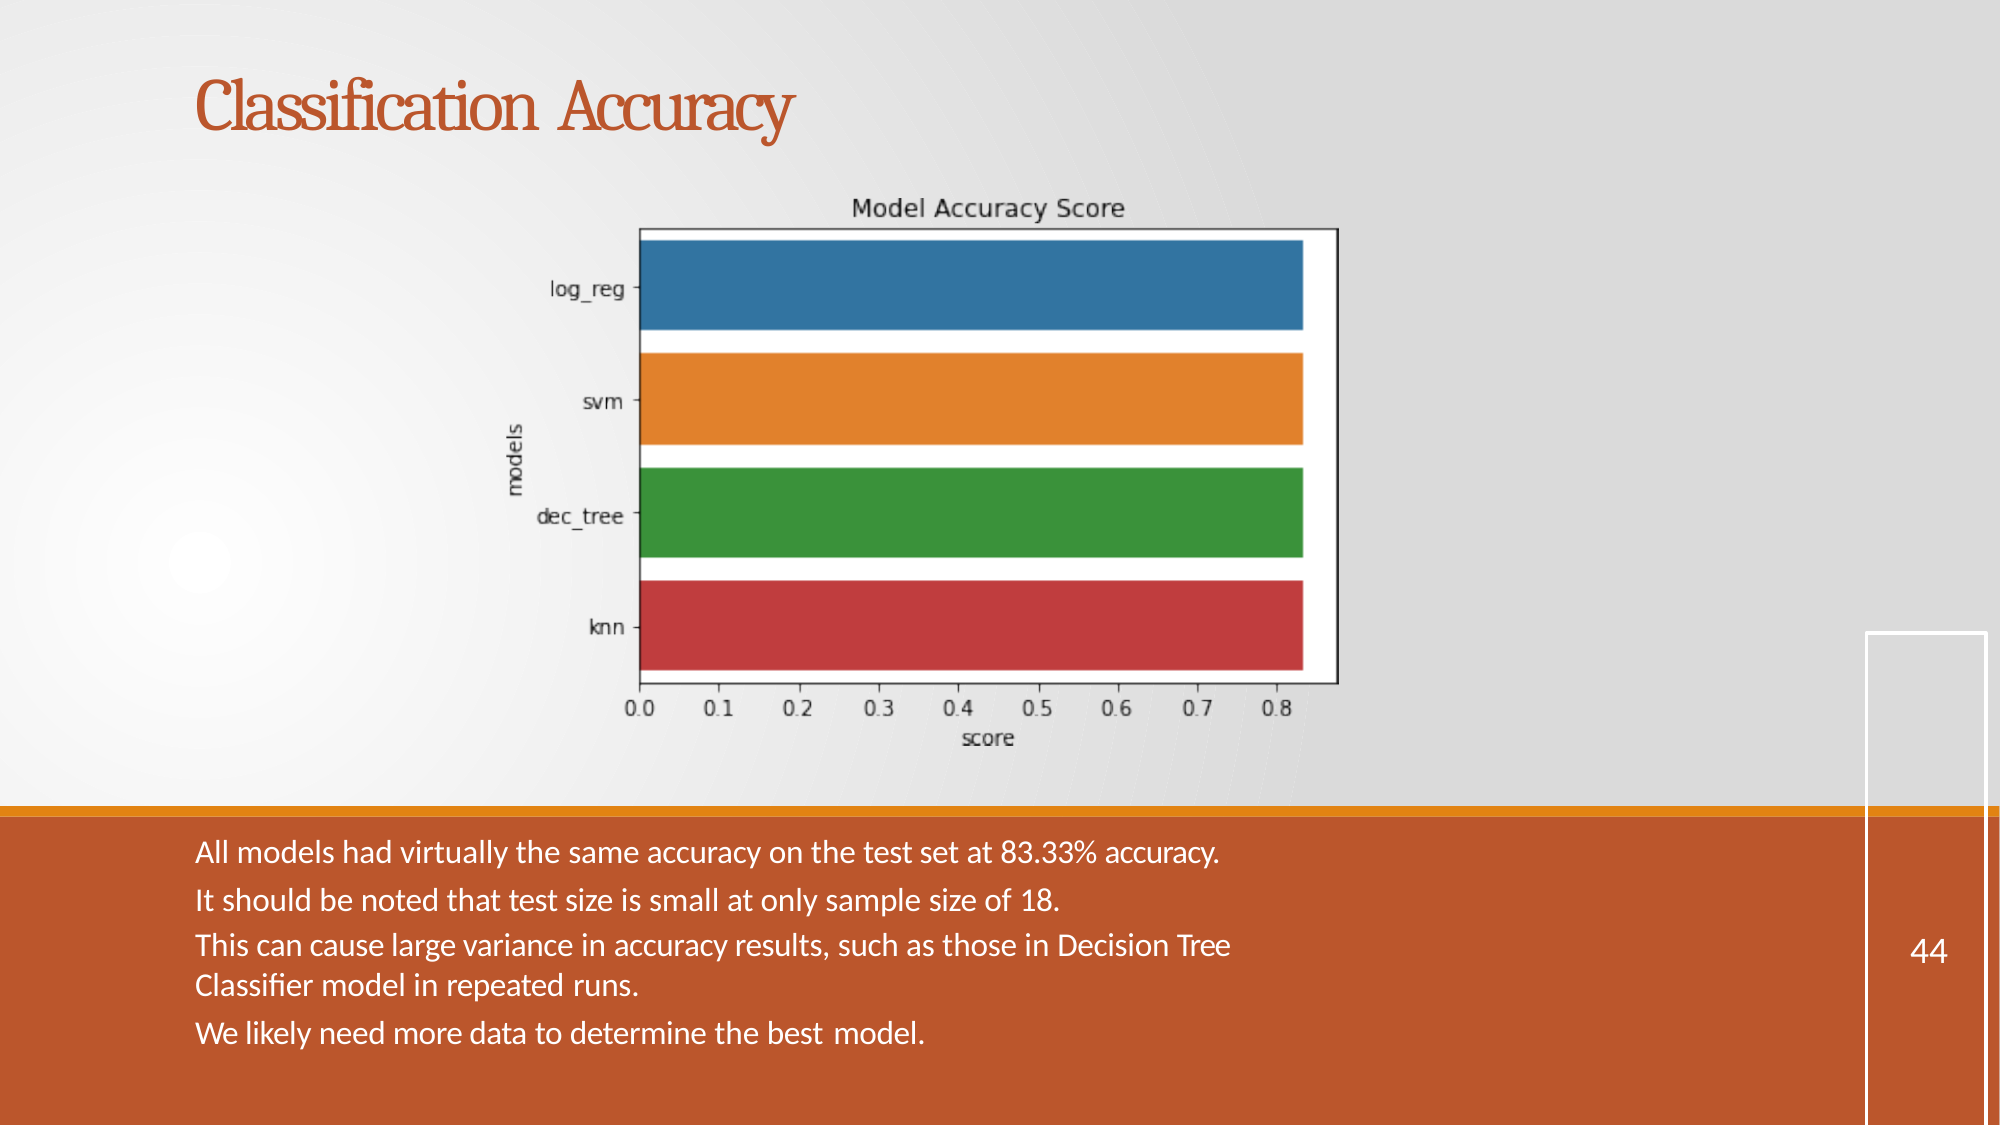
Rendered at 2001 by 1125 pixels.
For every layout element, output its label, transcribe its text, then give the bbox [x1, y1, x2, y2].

slide_number 44 [1865, 631, 1988, 800]
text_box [0, 805, 2000, 1125]
title Classification Accuracy [192, 4, 851, 195]
text_box [506, 198, 1339, 746]
